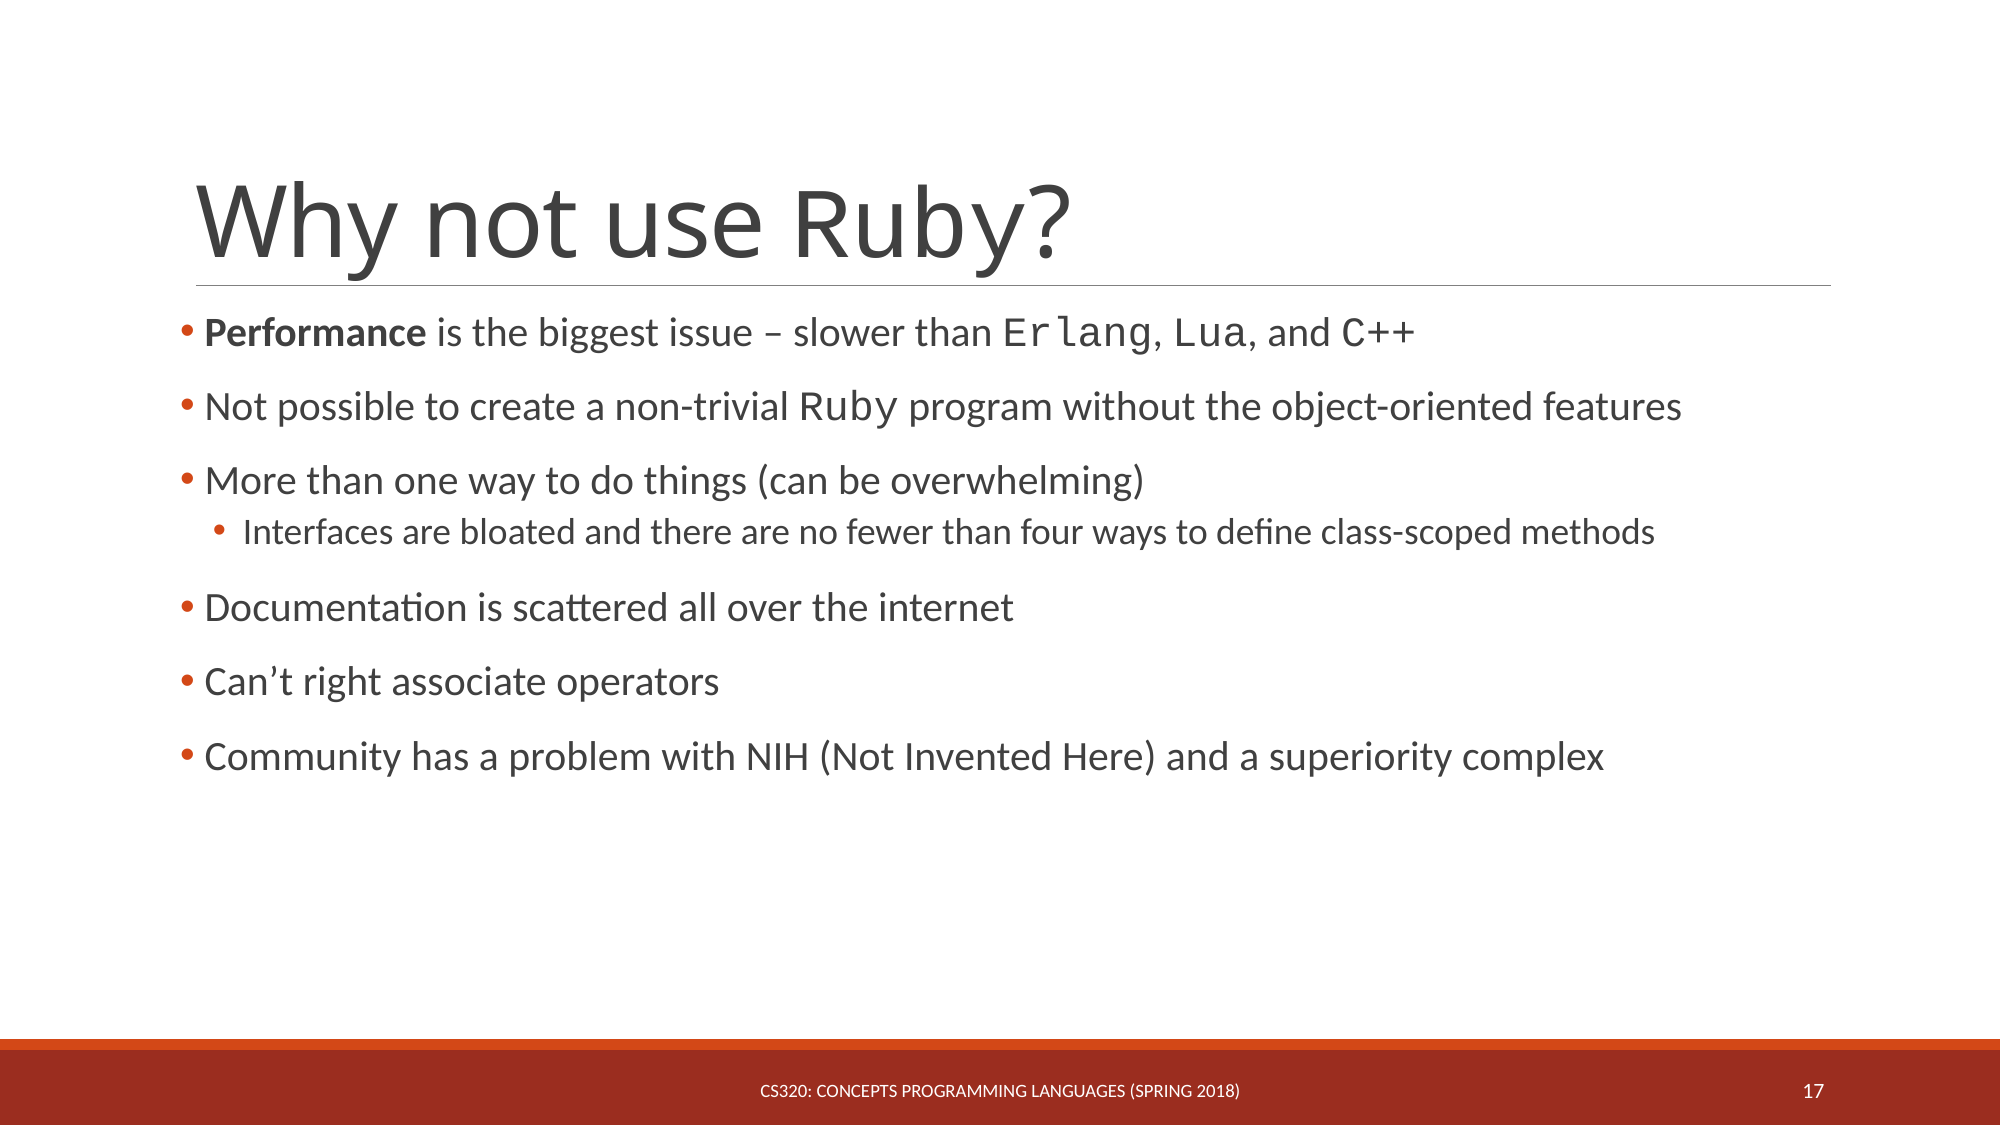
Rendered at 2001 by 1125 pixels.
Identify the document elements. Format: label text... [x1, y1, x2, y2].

footer CS320: Concepts Programming Languages (Spring 2018) [604, 1059, 1396, 1120]
title Why not use Ruby? [180, 47, 1830, 285]
slide_number 17 [1624, 1059, 1840, 1120]
list Performance is the biggest issue – slower than Erlang, Lua, and C++ Not possible to create a non-trivial Ruby program without the object-oriented features More than one way to do things (can be overwhelming) Interfaces are bloated and there are no fewer than four ways to define class-scoped methods Documentation is scattered all over the internet Can’t right associate operators Community has a problem with NIH (Not Invented Here) and a superiority complex [180, 302, 1830, 963]
